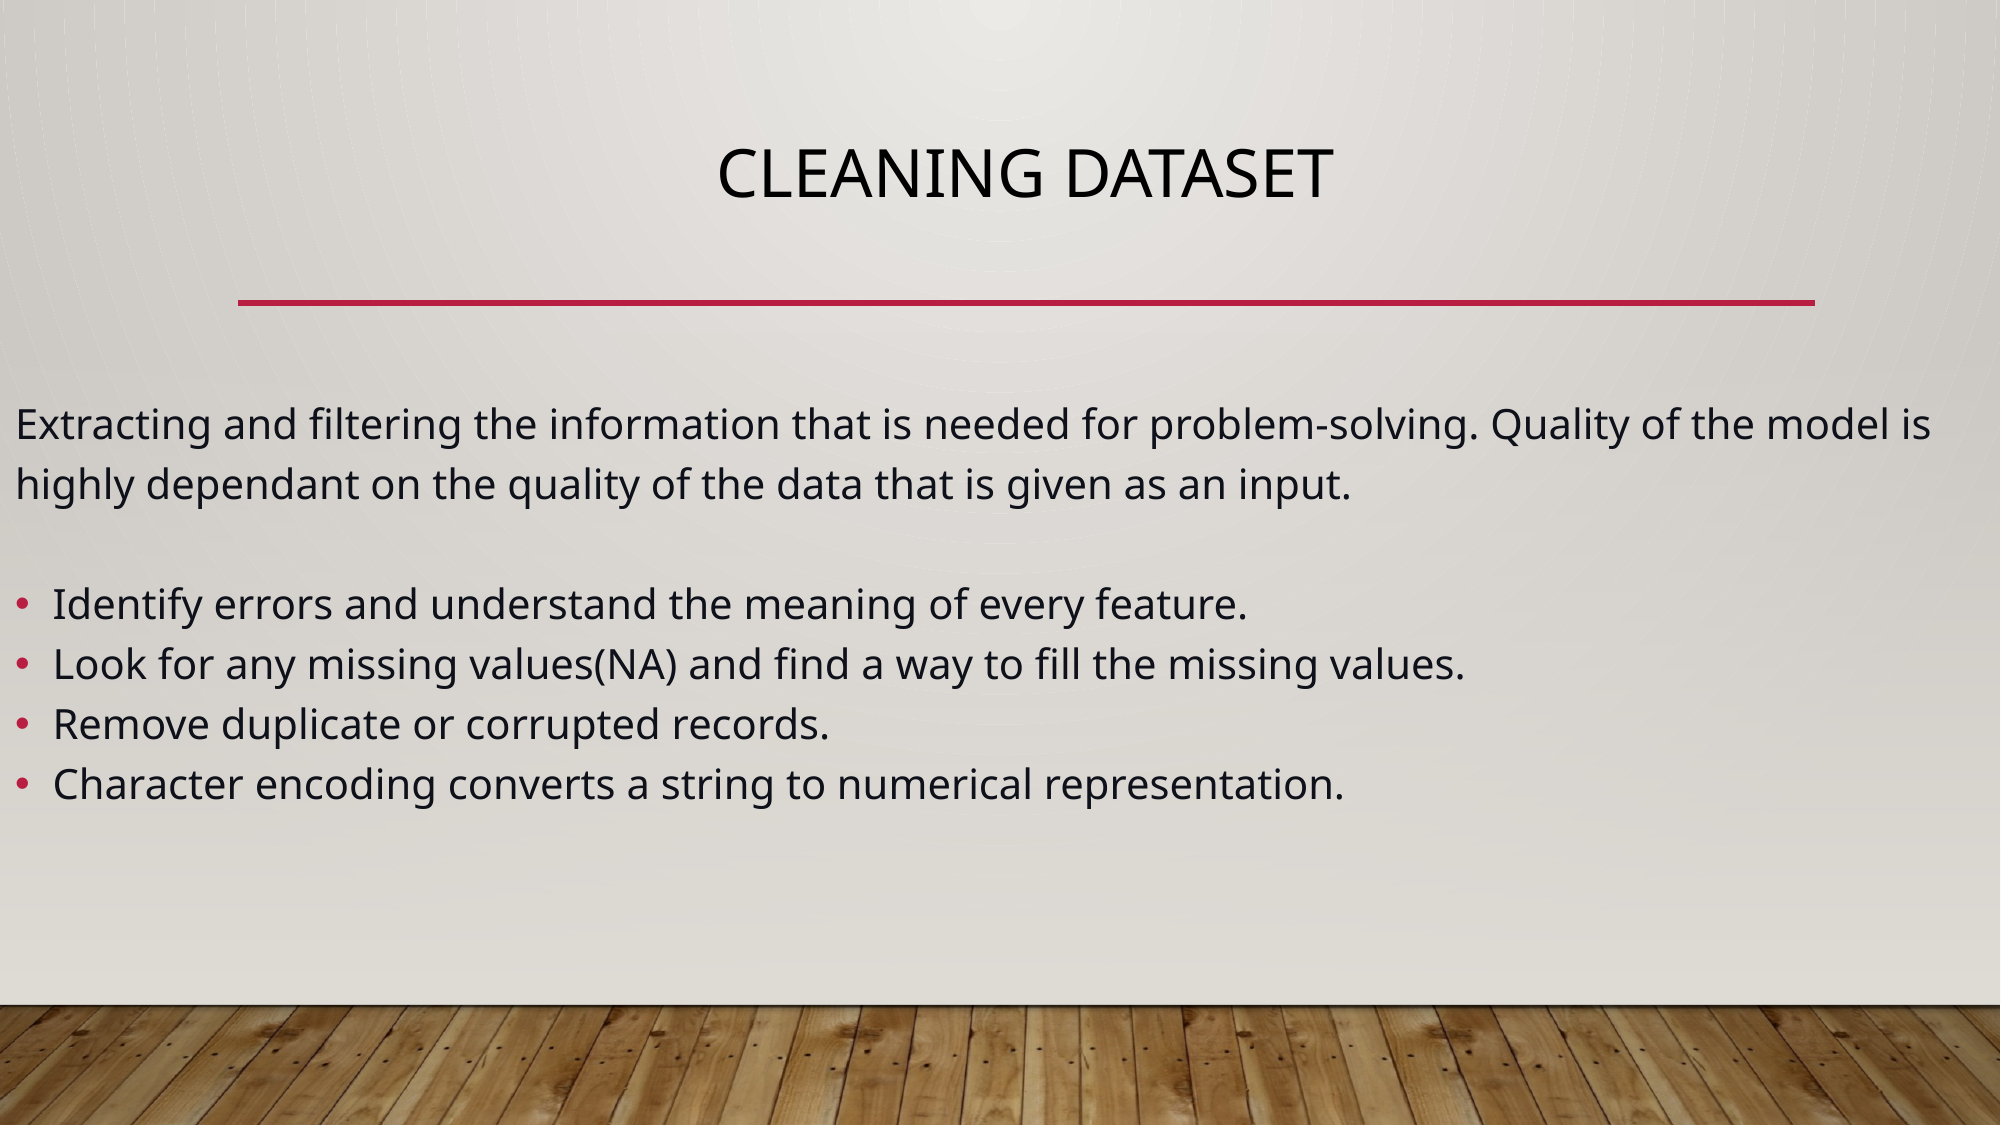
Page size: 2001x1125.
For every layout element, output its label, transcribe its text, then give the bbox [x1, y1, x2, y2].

picture [0, 1005, 2000, 1125]
list Extracting and filtering the information that is needed for problem-solving. Quality of the model is highly dependant on the quality of the data that is given as an input. Identify errors and understand the meaning of every feature. Look for any missing values(NA) and find a way to fill the missing values. Remove duplicate or corrupted records. Character encoding converts a string to numerical representation. [0, 330, 2000, 993]
title Cleaning dataset [238, 131, 1814, 305]
